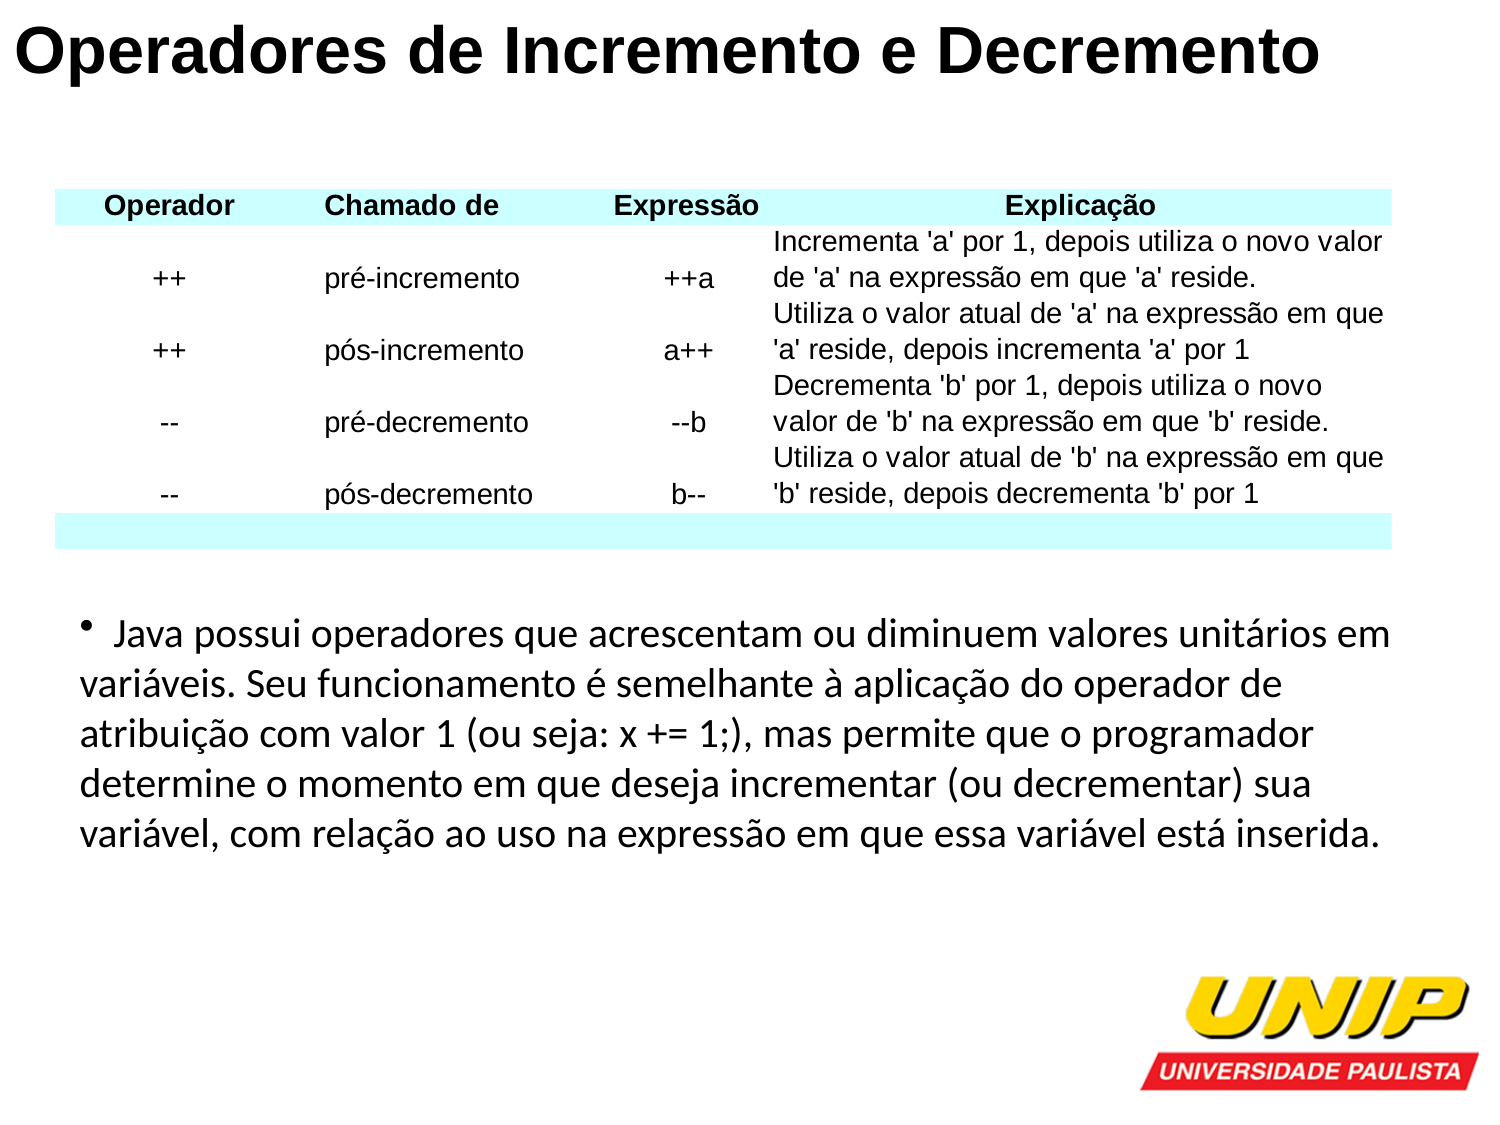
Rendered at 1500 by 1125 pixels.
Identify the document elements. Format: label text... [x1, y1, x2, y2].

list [52, 186, 1394, 551]
picture [1139, 967, 1480, 1096]
text_box Java possui operadores que acrescentam ou diminuem valores unitários em variáveis. Seu funcionamento é semelhante à aplicação do operador de atribuição com valor 1 (ou seja: x += 1;), mas permite que o programador determine o momento em que deseja incrementar (ou decrementar) sua variável, com relação ao uso na expressão em que essa variável está inserida. [64, 597, 1412, 863]
text_box Operadores de Incremento e Decremento [0, 0, 1500, 95]
